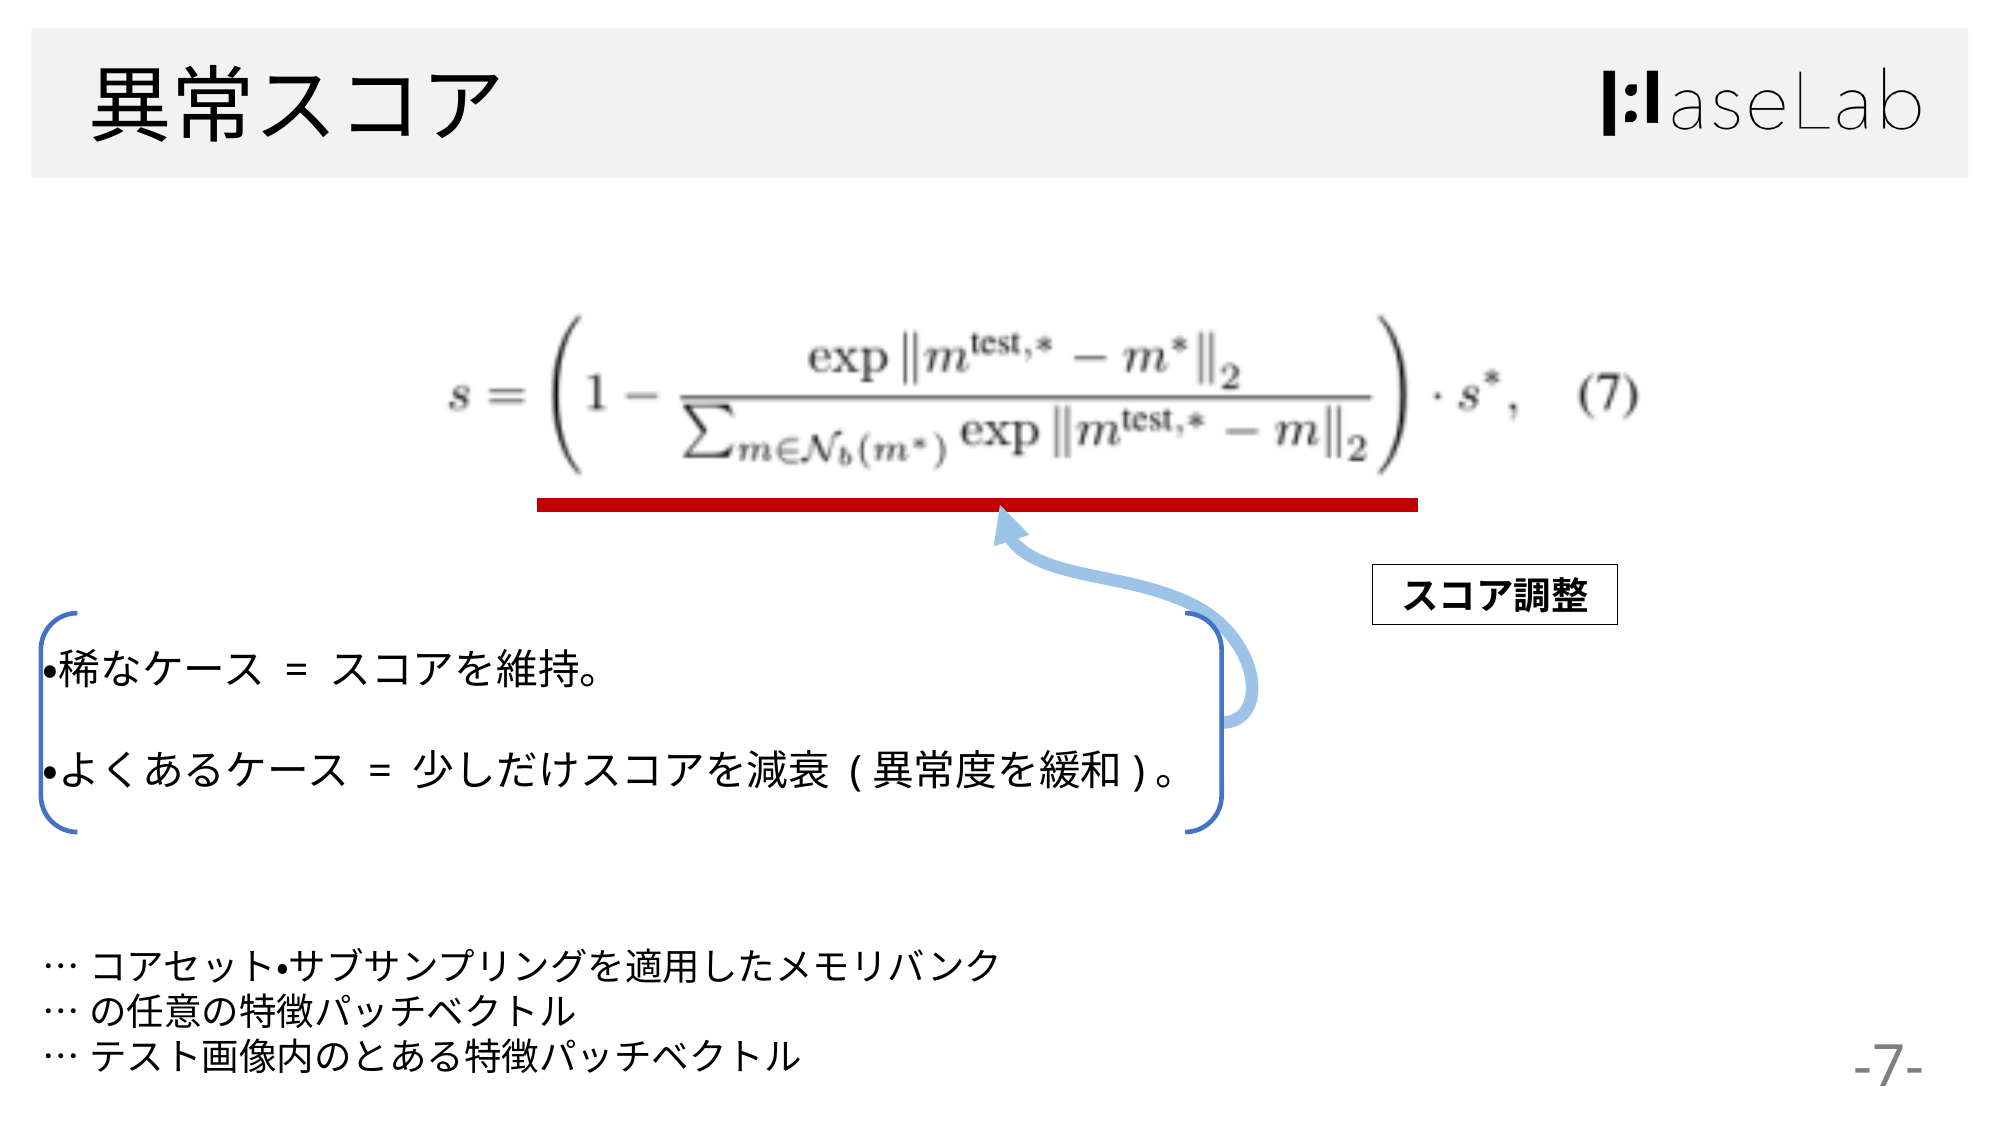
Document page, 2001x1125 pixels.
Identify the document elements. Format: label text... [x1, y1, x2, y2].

slide_number -7- [1803, 1035, 1975, 1102]
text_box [349, 268, 1651, 505]
text_box 異常スコア [73, 44, 1594, 159]
text_box スコア調整 [1372, 564, 1618, 612]
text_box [28, 612, 1860, 1091]
picture [1597, 45, 1927, 161]
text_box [999, 504, 1222, 612]
